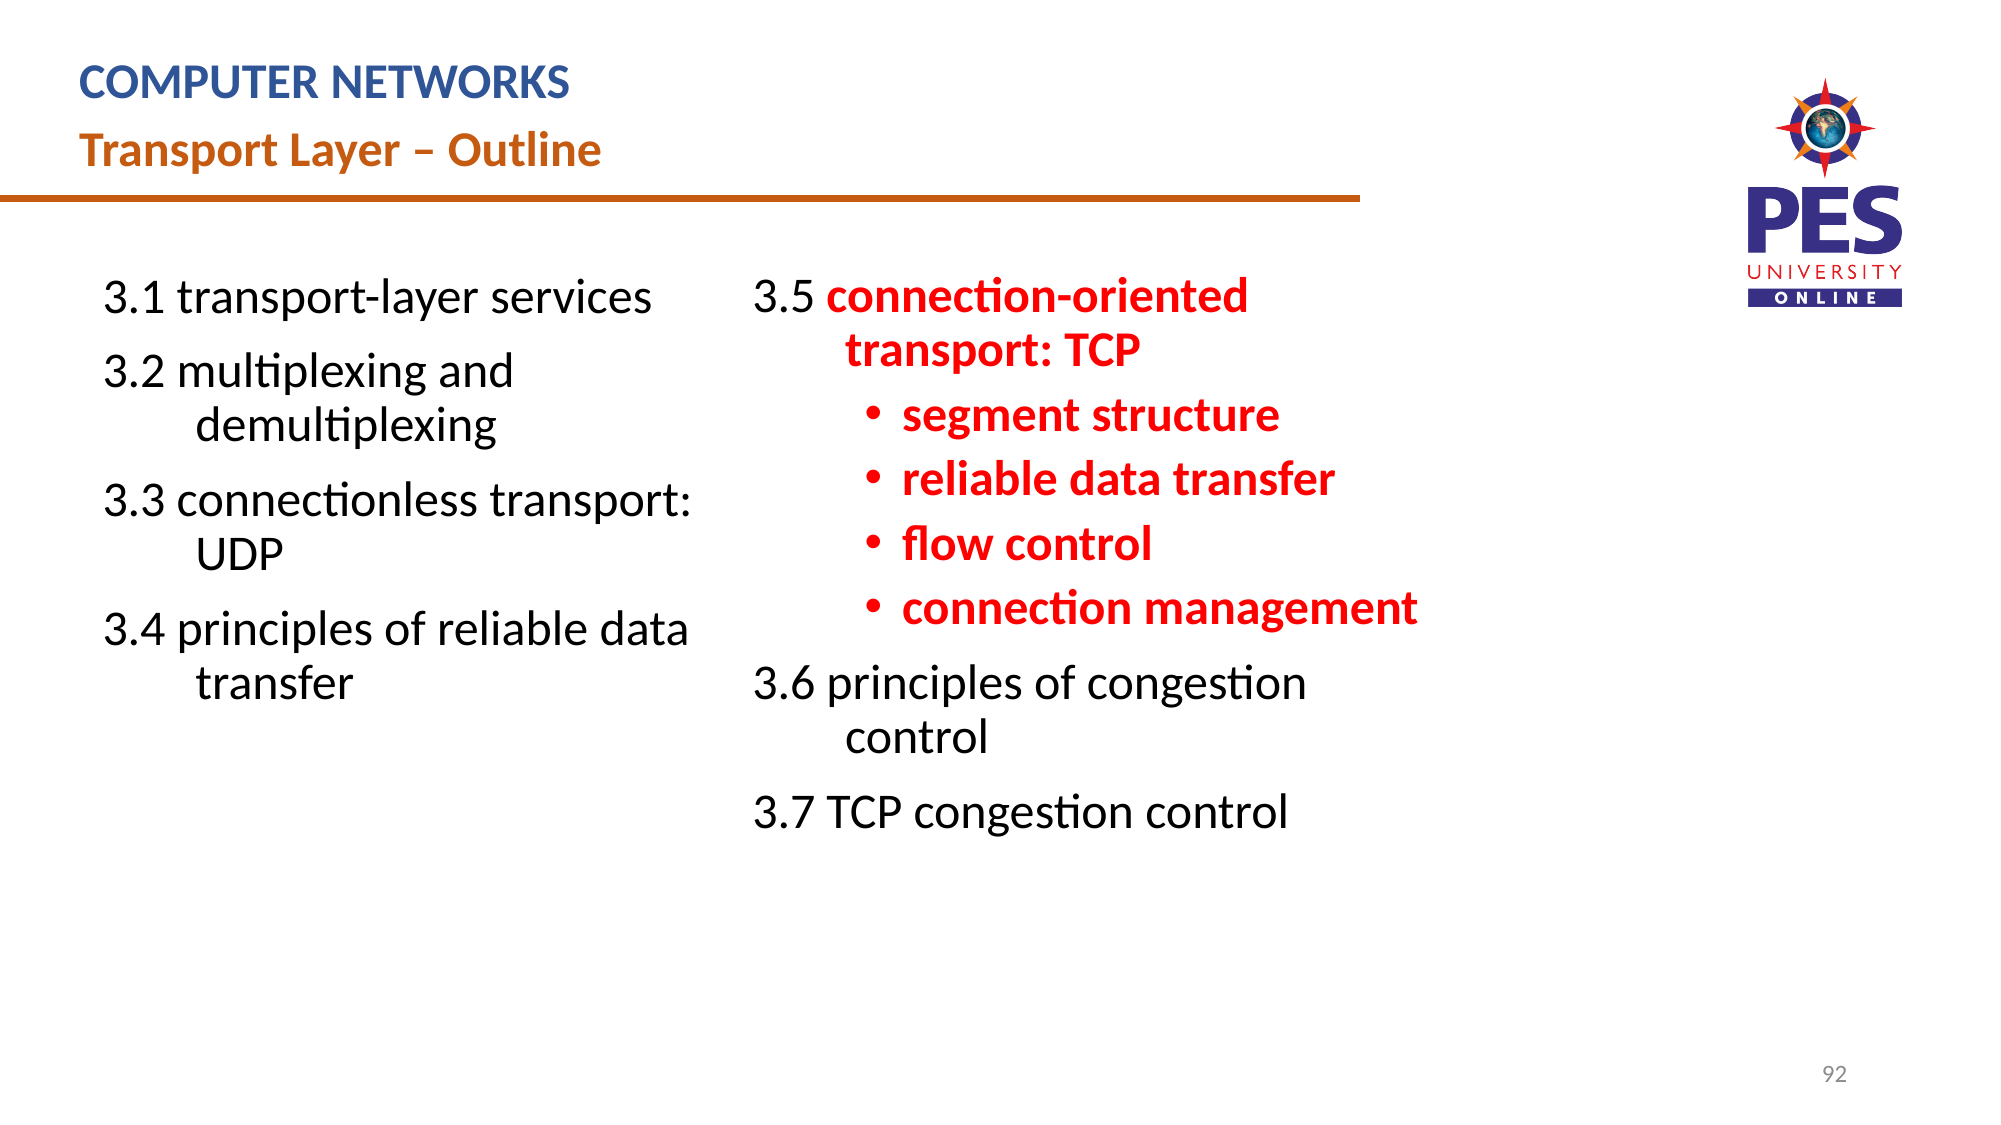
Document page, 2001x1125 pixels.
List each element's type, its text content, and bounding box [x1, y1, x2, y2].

text_box Transport Layer – Outline [64, 109, 1377, 184]
picture [1748, 76, 1902, 307]
text_box 3.1 transport-layer services 3.2 multiplexing and demultiplexing 3.3 connectionless transport: UDP 3.4 principles of reliable data transfer [87, 262, 713, 1025]
text_box COMPUTER NETWORKS [64, 41, 1295, 117]
slide_number 92 [1412, 1042, 1863, 1103]
text_box 3.5 connection-oriented transport: TCP segment structure reliable data transfer flow control connection management 3.6 principles of congestion control 3.7 TCP congestion control [737, 262, 1435, 1025]
